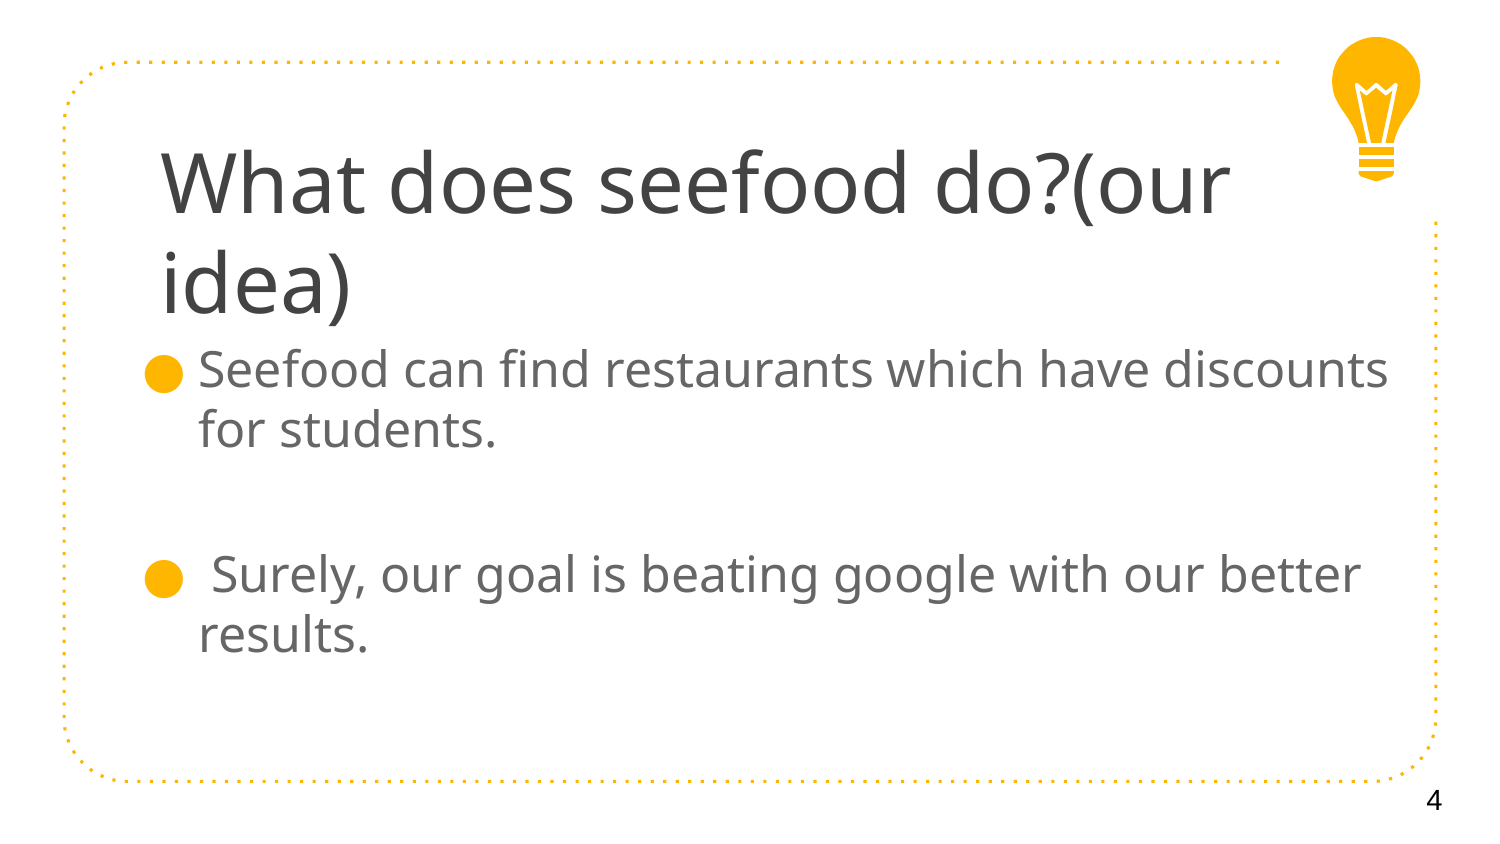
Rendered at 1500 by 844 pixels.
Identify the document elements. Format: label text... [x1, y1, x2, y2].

slide_number 4 [1411, 753, 1500, 844]
title What does seefood do?(our idea) [145, 115, 1331, 255]
list Seefood can find restaurants which have discounts for students. Surely, our goal is beating google with our better results. [108, 322, 1456, 711]
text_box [1331, 36, 1421, 182]
